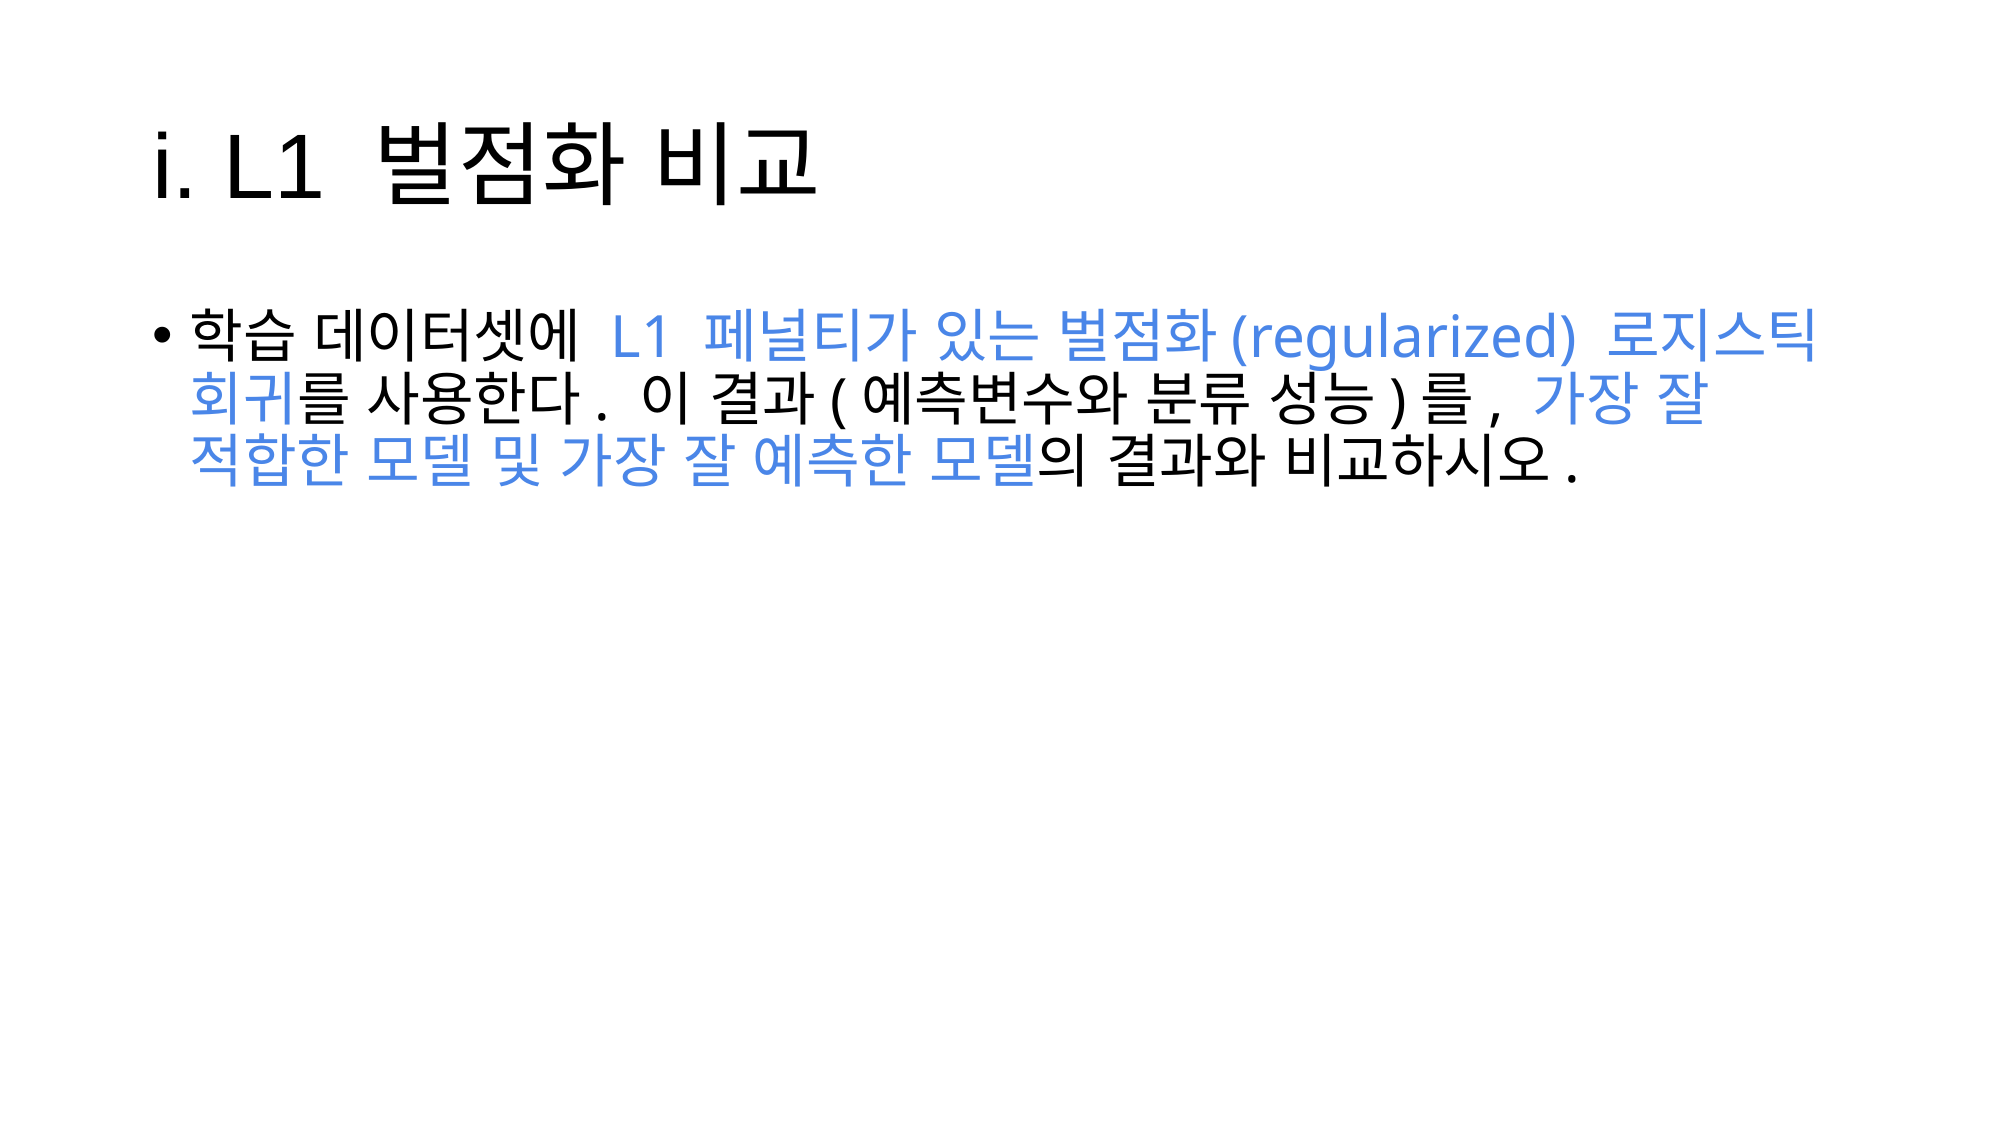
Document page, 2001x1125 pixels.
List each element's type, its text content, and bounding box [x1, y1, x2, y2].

title i. L1 벌점화 비교 [137, 59, 1863, 278]
list 학습 데이터셋에 L1 페널티가 있는 벌점화(regularized) 로지스틱 회귀를 사용한다. 이 결과(예측변수와 분류 성능)를, 가장 잘 적합한 모델 및 가장 잘 예측한 모델의 결과와 비교하시오. [137, 299, 1863, 1125]
